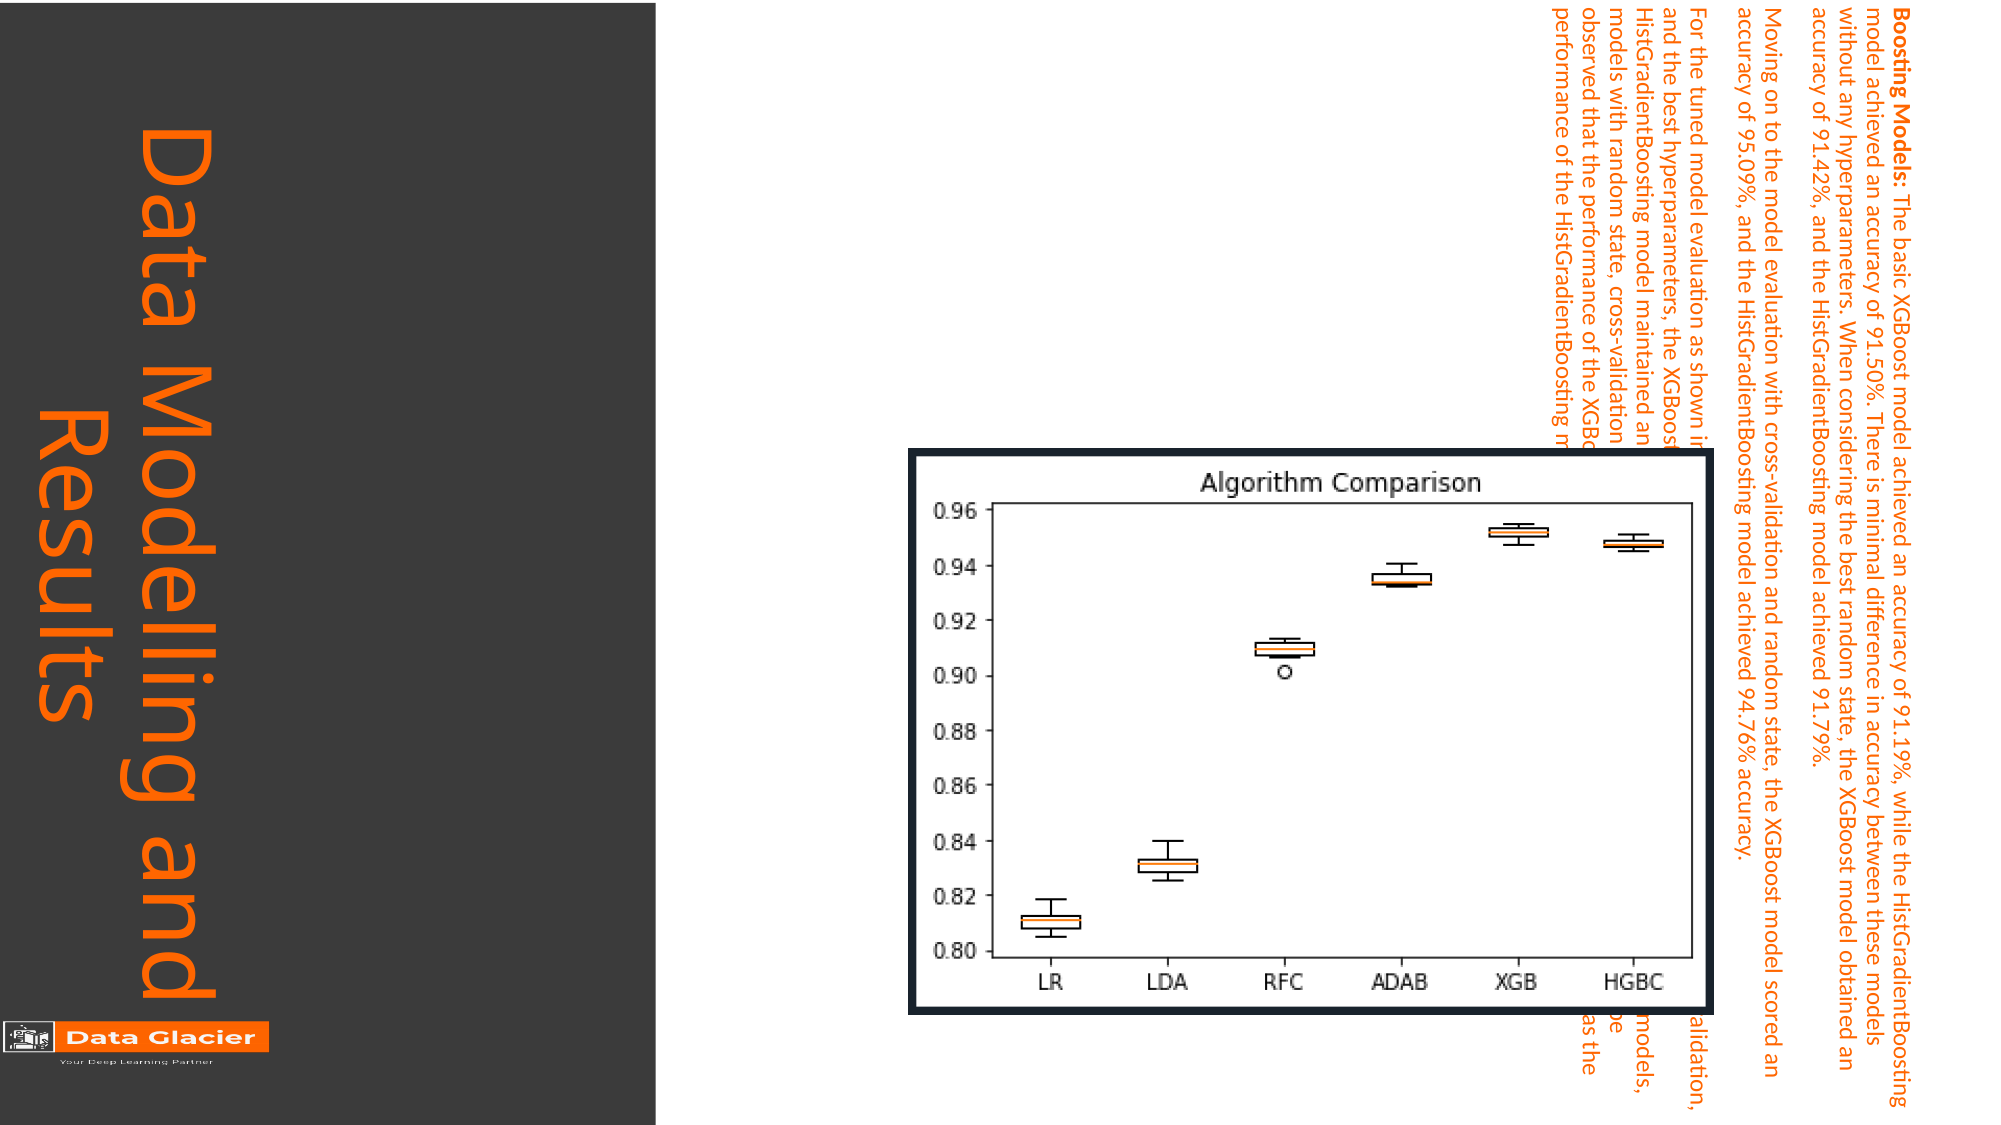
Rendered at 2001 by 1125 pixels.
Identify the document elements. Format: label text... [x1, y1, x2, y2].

title Data Modelling and Results [0, 2, 655, 1125]
picture [908, 448, 1714, 1015]
picture [0, 961, 272, 1125]
subtitle Boosting Models: The basic XGBoost model achieved an accuracy of 91.19%, while the HistGradientBoosting model achieved an accuracy of 91.50%. There is minimal difference in accuracy between these models without any hyperparameters. When considering the best random state, the XGBoost model obtained an accuracy of 91.42%, and the HistGradientBoosting model achieved 91.79%. Moving on to the model evaluation with cross-validation and random state, the XGBoost model scored an accuracy of 95.09%, and the HistGradientBoosting model achieved 94.76% accuracy. For the tuned model evaluation as shown in Figure 38 and 39, which involved random state, cross-validation, and the best hyperparameters, the XGBoost model achieved an accuracy of 95.16%, while the HistGradientBoosting model maintained an accuracy of 94.77%. Comparing the results of the basic models, models with random state, cross-validation along with random state, and the tuned models, it can be observed that the performance of the XGBoost model has shown a significant improvement, whereas the performance of the HistGradientBoosting model has slightly decreased. Fig 39: Tuned models accuracy plot [655, 0, 2000, 1125]
